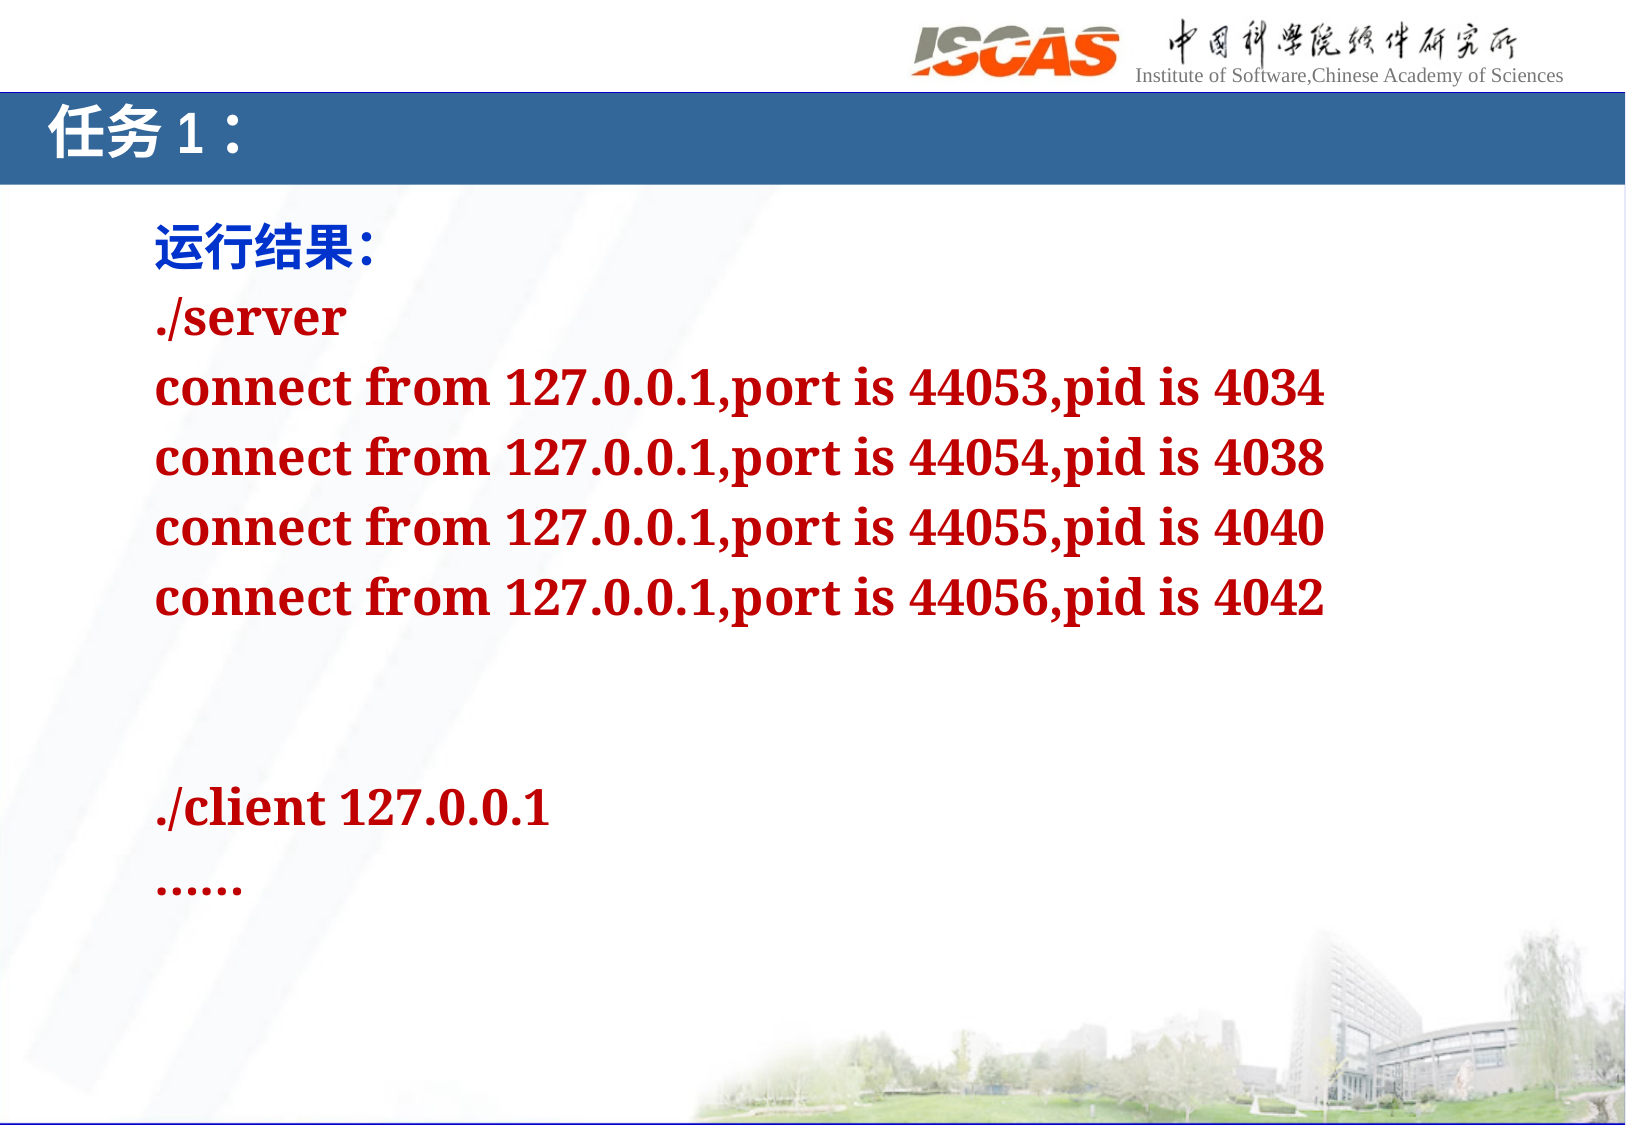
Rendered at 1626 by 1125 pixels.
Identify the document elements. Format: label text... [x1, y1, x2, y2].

picture [1166, 15, 1519, 71]
title 任务1： [0, 93, 1625, 185]
list 运行结果： ./server connect from 127.0.0.1,port is 44053,pid is 4034 connect from 127.0.0.1,port is 44054,pid is 4038 connect from 127.0.0.1,port is 44055,pid is 4040 connect from 127.0.0.1,port is 44056,pid is 4042 ./client 127.0.0.1 …… [139, 208, 1492, 1095]
picture [907, 18, 1132, 87]
picture [0, 92, 1626, 1125]
